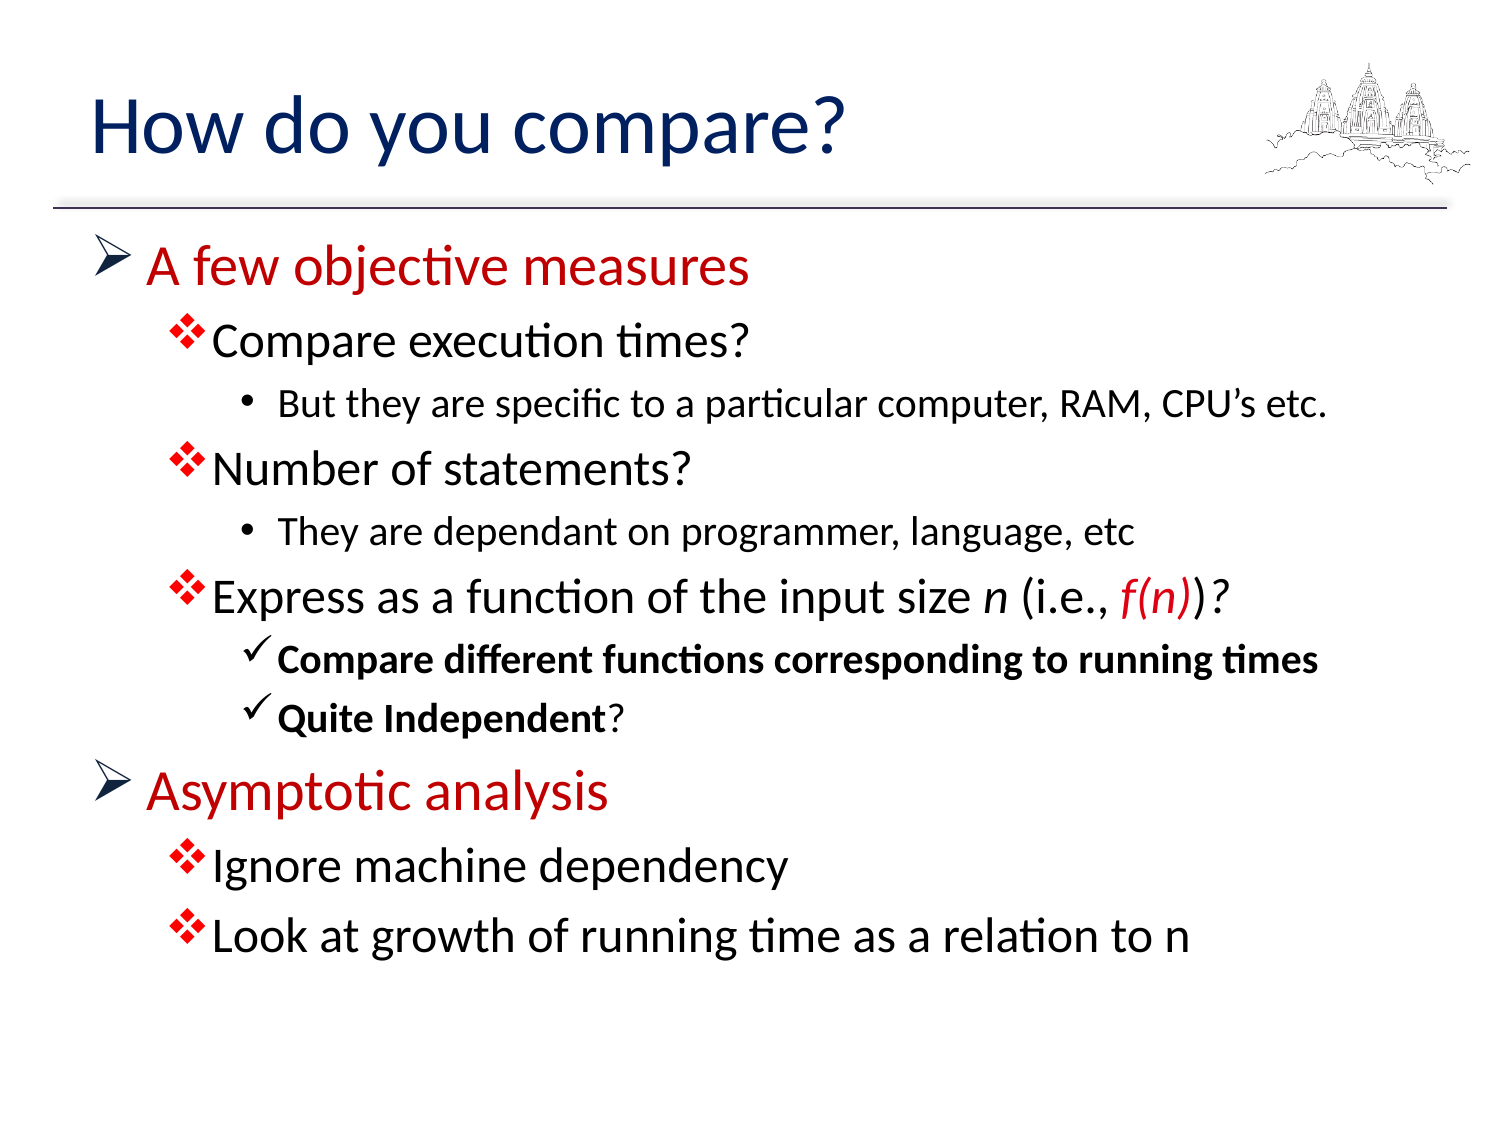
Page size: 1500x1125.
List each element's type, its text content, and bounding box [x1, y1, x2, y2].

list A few objective measures Compare execution times? But they are specific to a particular computer, RAM, CPU’s etc. Number of statements? They are dependant on programmer, language, etc Express as a function of the input size n (i.e., f(n))? Compare different functions corresponding to running times Quite Independent? Asymptotic analysis Ignore machine dependency Look at growth of running time as a relation to n [75, 219, 1425, 1005]
picture [1425, 62, 1471, 185]
title How do you compare? [75, 45, 1425, 197]
